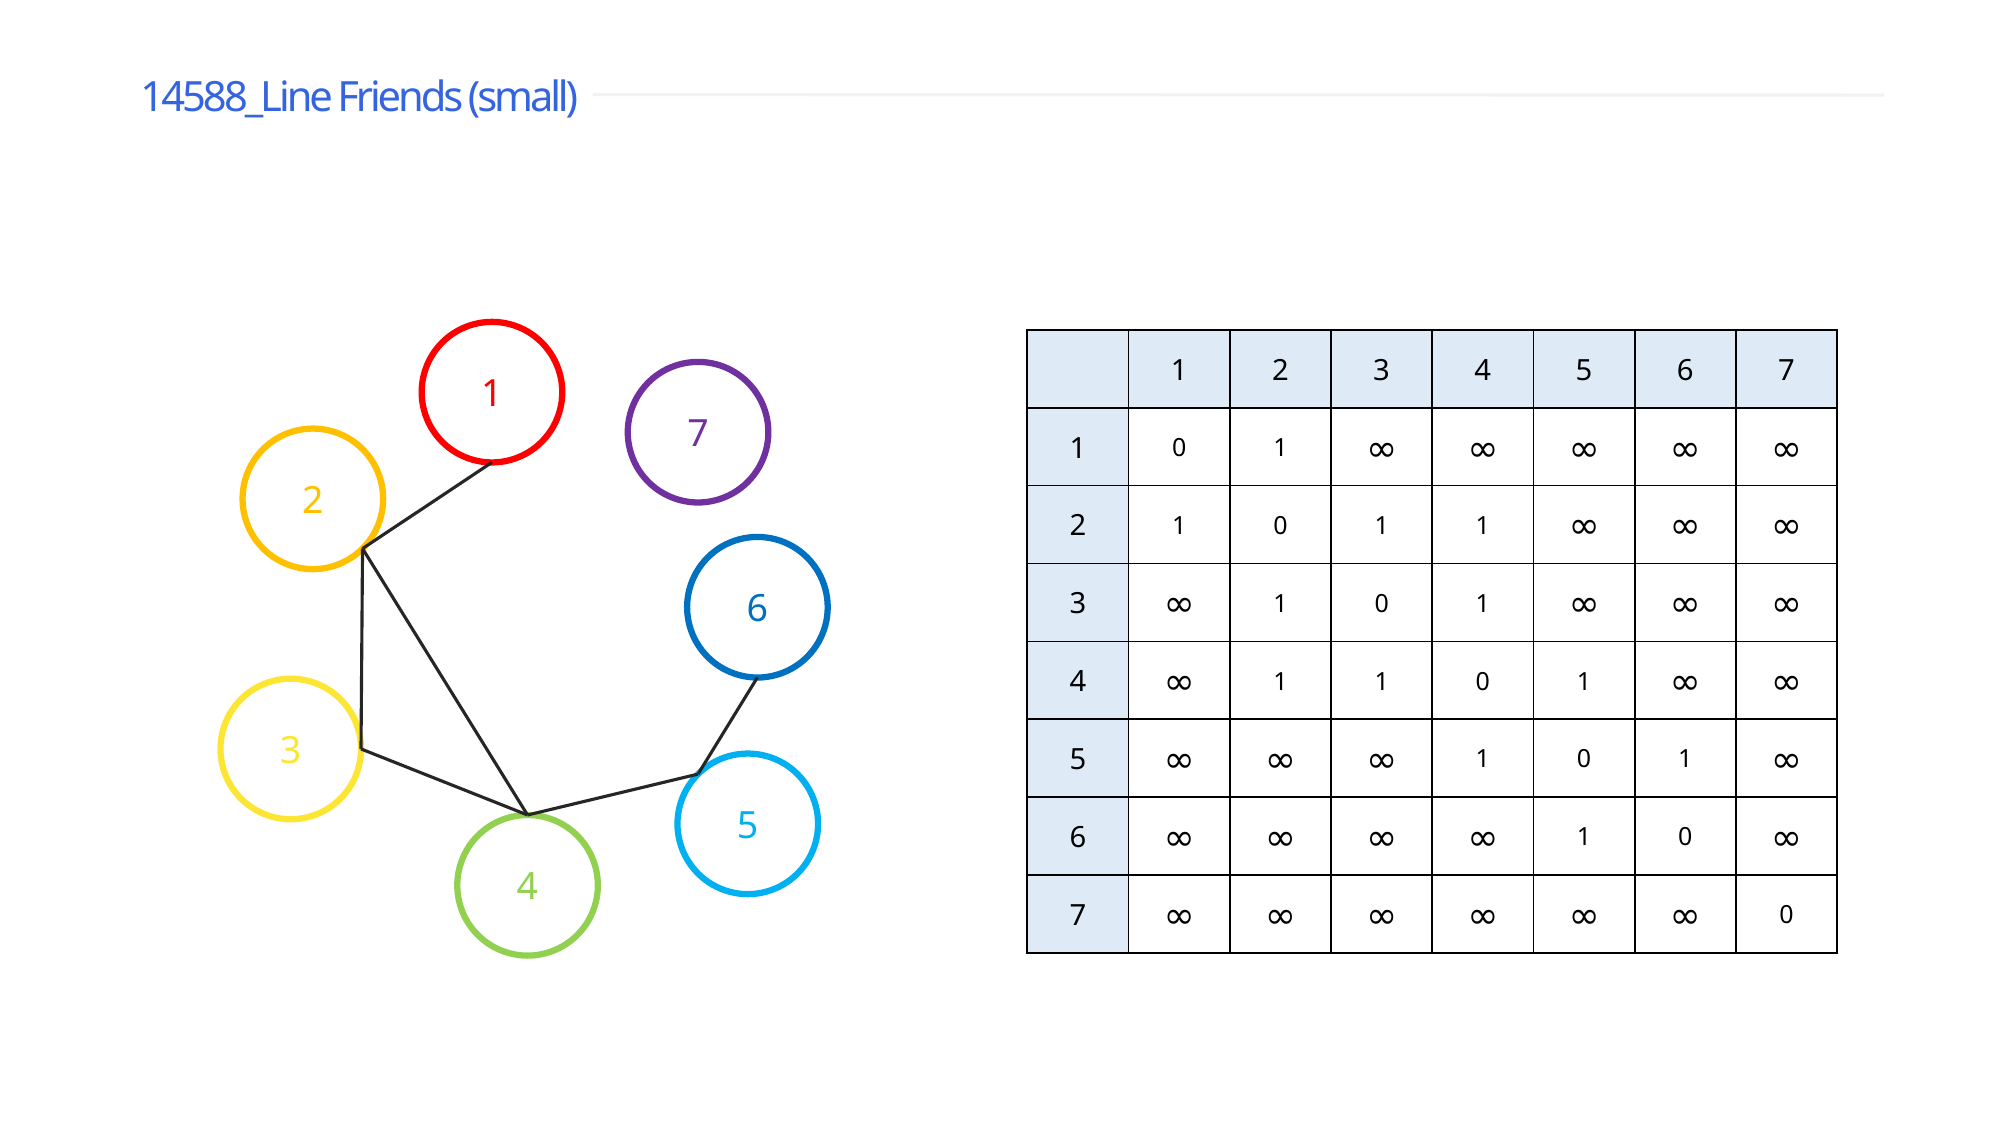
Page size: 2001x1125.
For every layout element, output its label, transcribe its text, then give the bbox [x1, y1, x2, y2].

table_cell 2 [1028, 486, 1128, 563]
table_cell ∞ [1231, 720, 1330, 796]
table_cell ∞ [1332, 876, 1431, 952]
table_cell ∞ [1636, 564, 1735, 641]
table_cell ∞ [1737, 409, 1836, 485]
table_cell 0 [1636, 798, 1735, 874]
table_cell ∞ [1129, 798, 1229, 874]
table_cell ∞ [1737, 798, 1836, 874]
table_cell ∞ [1534, 876, 1634, 952]
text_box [421, 321, 563, 463]
table_cell 4 [1028, 642, 1128, 718]
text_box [362, 548, 528, 815]
table_header 2 [1231, 331, 1330, 407]
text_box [687, 536, 828, 678]
table_cell ∞ [1636, 876, 1735, 952]
table_cell 1 [1028, 409, 1128, 485]
table_cell 1 [1231, 409, 1330, 485]
table_cell 7 [1028, 876, 1128, 952]
table_cell 1 [1231, 642, 1330, 718]
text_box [698, 677, 758, 775]
table_header 1 [1129, 331, 1229, 407]
table_cell ∞ [1534, 564, 1634, 641]
table_header 4 [1433, 331, 1533, 407]
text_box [677, 753, 819, 895]
table_header [1028, 331, 1128, 407]
table_cell 1 [1433, 720, 1533, 796]
table_cell 0 [1534, 720, 1634, 796]
table_cell ∞ [1534, 486, 1634, 563]
table_cell 0 [1737, 876, 1836, 952]
table_header 6 [1636, 331, 1735, 407]
table_cell 1 [1534, 798, 1634, 874]
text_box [242, 428, 384, 570]
table_cell ∞ [1737, 720, 1836, 796]
table_cell ∞ [1534, 409, 1634, 485]
table_cell ∞ [1636, 409, 1735, 485]
table_cell 0 [1332, 564, 1431, 641]
table_header 7 [1737, 331, 1836, 407]
table_cell ∞ [1433, 876, 1533, 952]
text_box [457, 815, 598, 956]
table_cell 3 [1028, 564, 1128, 641]
table_cell ∞ [1129, 720, 1229, 796]
table_cell ∞ [1231, 798, 1330, 874]
table_header 3 [1332, 331, 1431, 407]
table_cell ∞ [1129, 876, 1229, 952]
table_cell ∞ [1636, 642, 1735, 718]
table_cell ∞ [1433, 798, 1533, 874]
table_cell ∞ [1737, 564, 1836, 641]
table_cell ∞ [1332, 798, 1431, 874]
table_cell 1 [1231, 564, 1330, 641]
table_cell ∞ [1737, 486, 1836, 563]
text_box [627, 361, 769, 503]
table_cell 1 [1129, 486, 1229, 563]
table_cell 1 [1534, 642, 1634, 718]
table_cell ∞ [1332, 720, 1431, 796]
table_cell 6 [1028, 798, 1128, 874]
table_cell 1 [1332, 486, 1431, 563]
table_cell 1 [1332, 642, 1431, 718]
table_cell ∞ [1231, 876, 1330, 952]
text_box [220, 678, 362, 820]
table_cell 1 [1433, 486, 1533, 563]
table_cell ∞ [1332, 409, 1431, 485]
table_cell ∞ [1636, 486, 1735, 563]
table_cell ∞ [1737, 642, 1836, 718]
table_cell 1 [1636, 720, 1735, 796]
text_box 14588_Line Friends (small) [125, 62, 593, 127]
table_cell 5 [1028, 720, 1128, 796]
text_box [528, 774, 699, 815]
table_cell 0 [1129, 409, 1229, 485]
table_header 5 [1534, 331, 1634, 407]
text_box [362, 462, 492, 548]
table_cell 1 [1433, 564, 1533, 641]
table_cell ∞ [1129, 564, 1229, 641]
table_cell 0 [1433, 642, 1533, 718]
table_cell ∞ [1433, 409, 1533, 485]
table_cell ∞ [1129, 642, 1229, 718]
table_cell 0 [1231, 486, 1330, 563]
